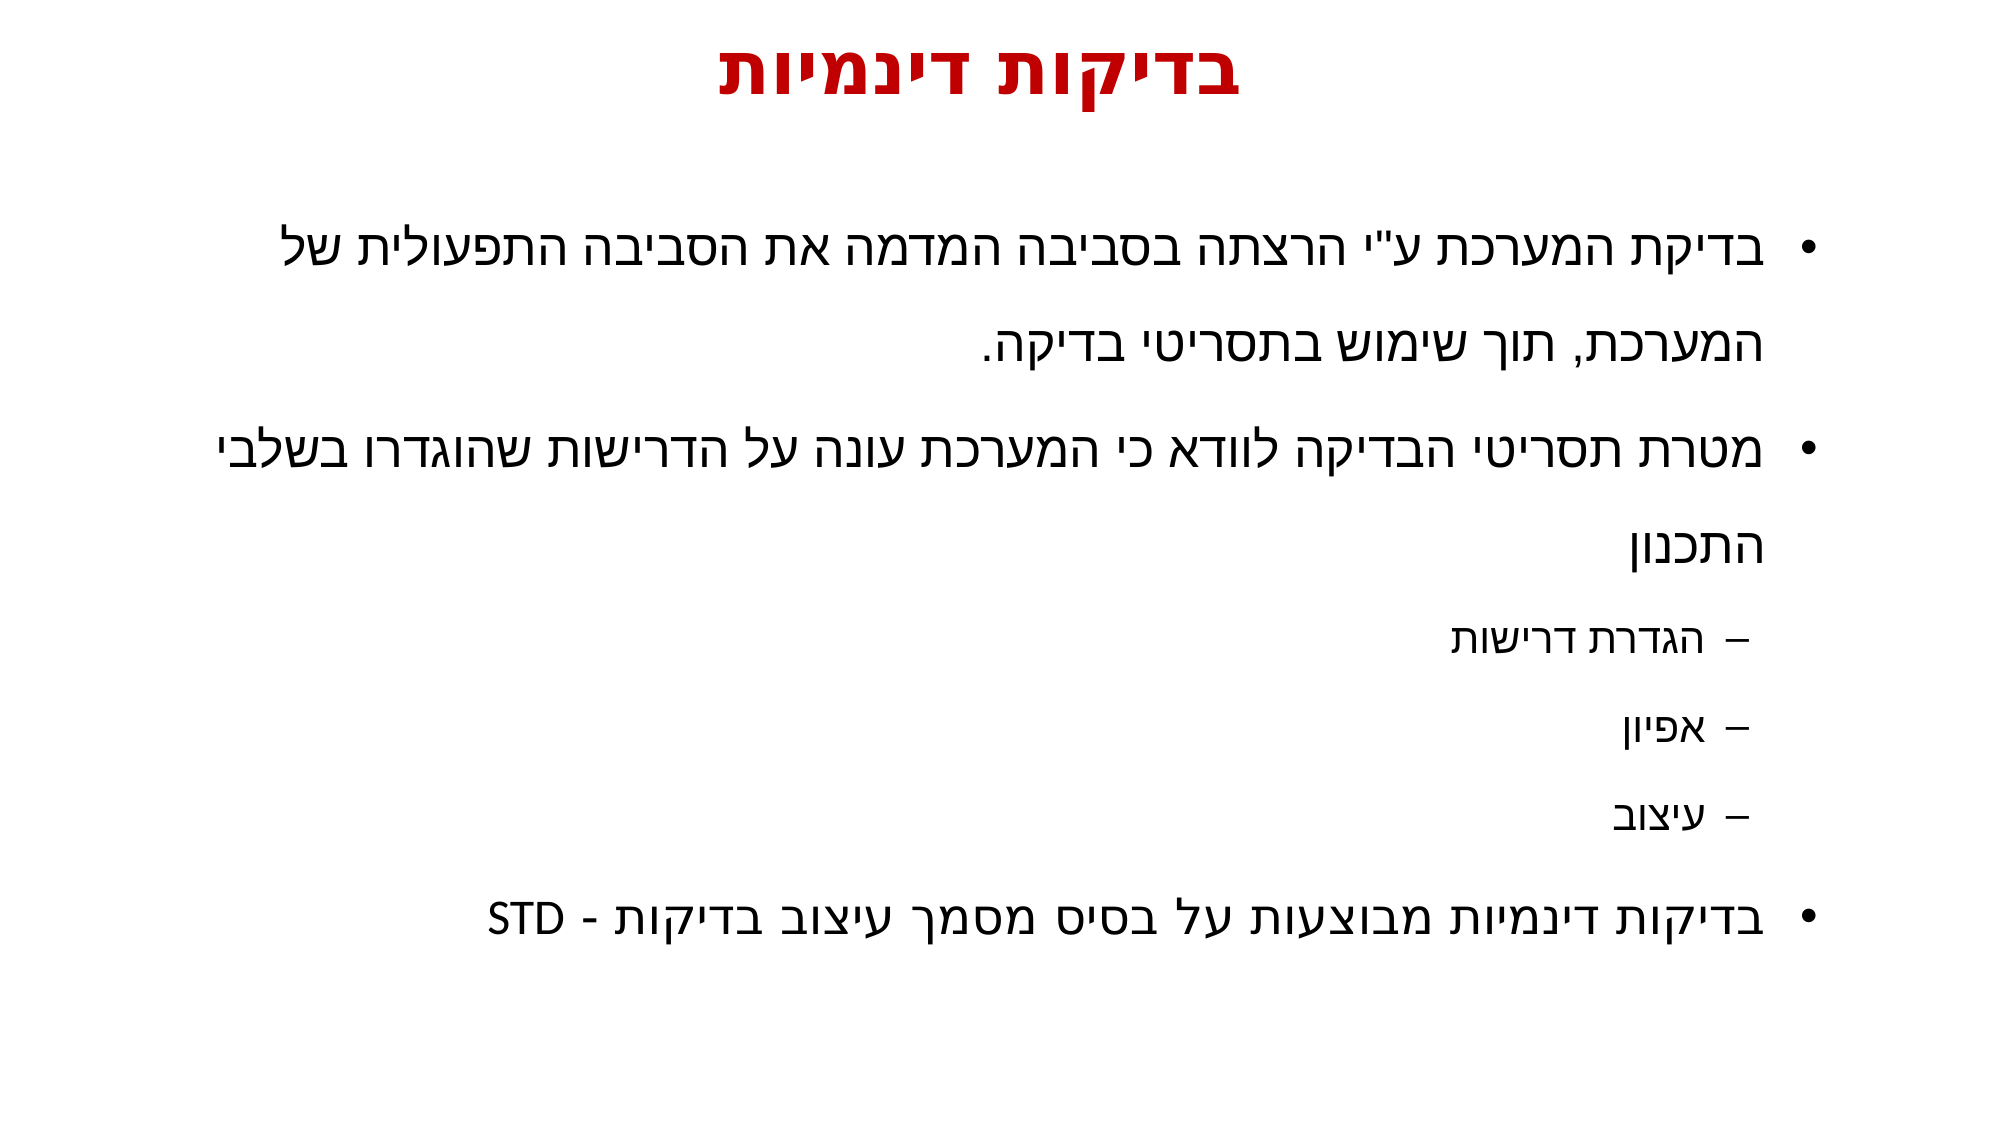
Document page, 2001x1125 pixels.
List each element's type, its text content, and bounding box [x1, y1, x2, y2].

text_box [183, 709, 1686, 1037]
list בדיקת המערכת ע"י הרצתה בסביבה המדמה את הסביבה התפעולית של המערכת, תוך שימוש בתסריטי בדיקה. מטרת תסריטי הבדיקה לוודא כי המערכת עונה על הדרישות שהוגדרו בשלבי התכנון הגדרת דרישות אפיון עיצוב בדיקות דינמיות מבוצעות על בסיס מסמך עיצוב בדיקות - STD [165, 171, 1869, 954]
title בדיקות דינמיות [262, 0, 1700, 140]
